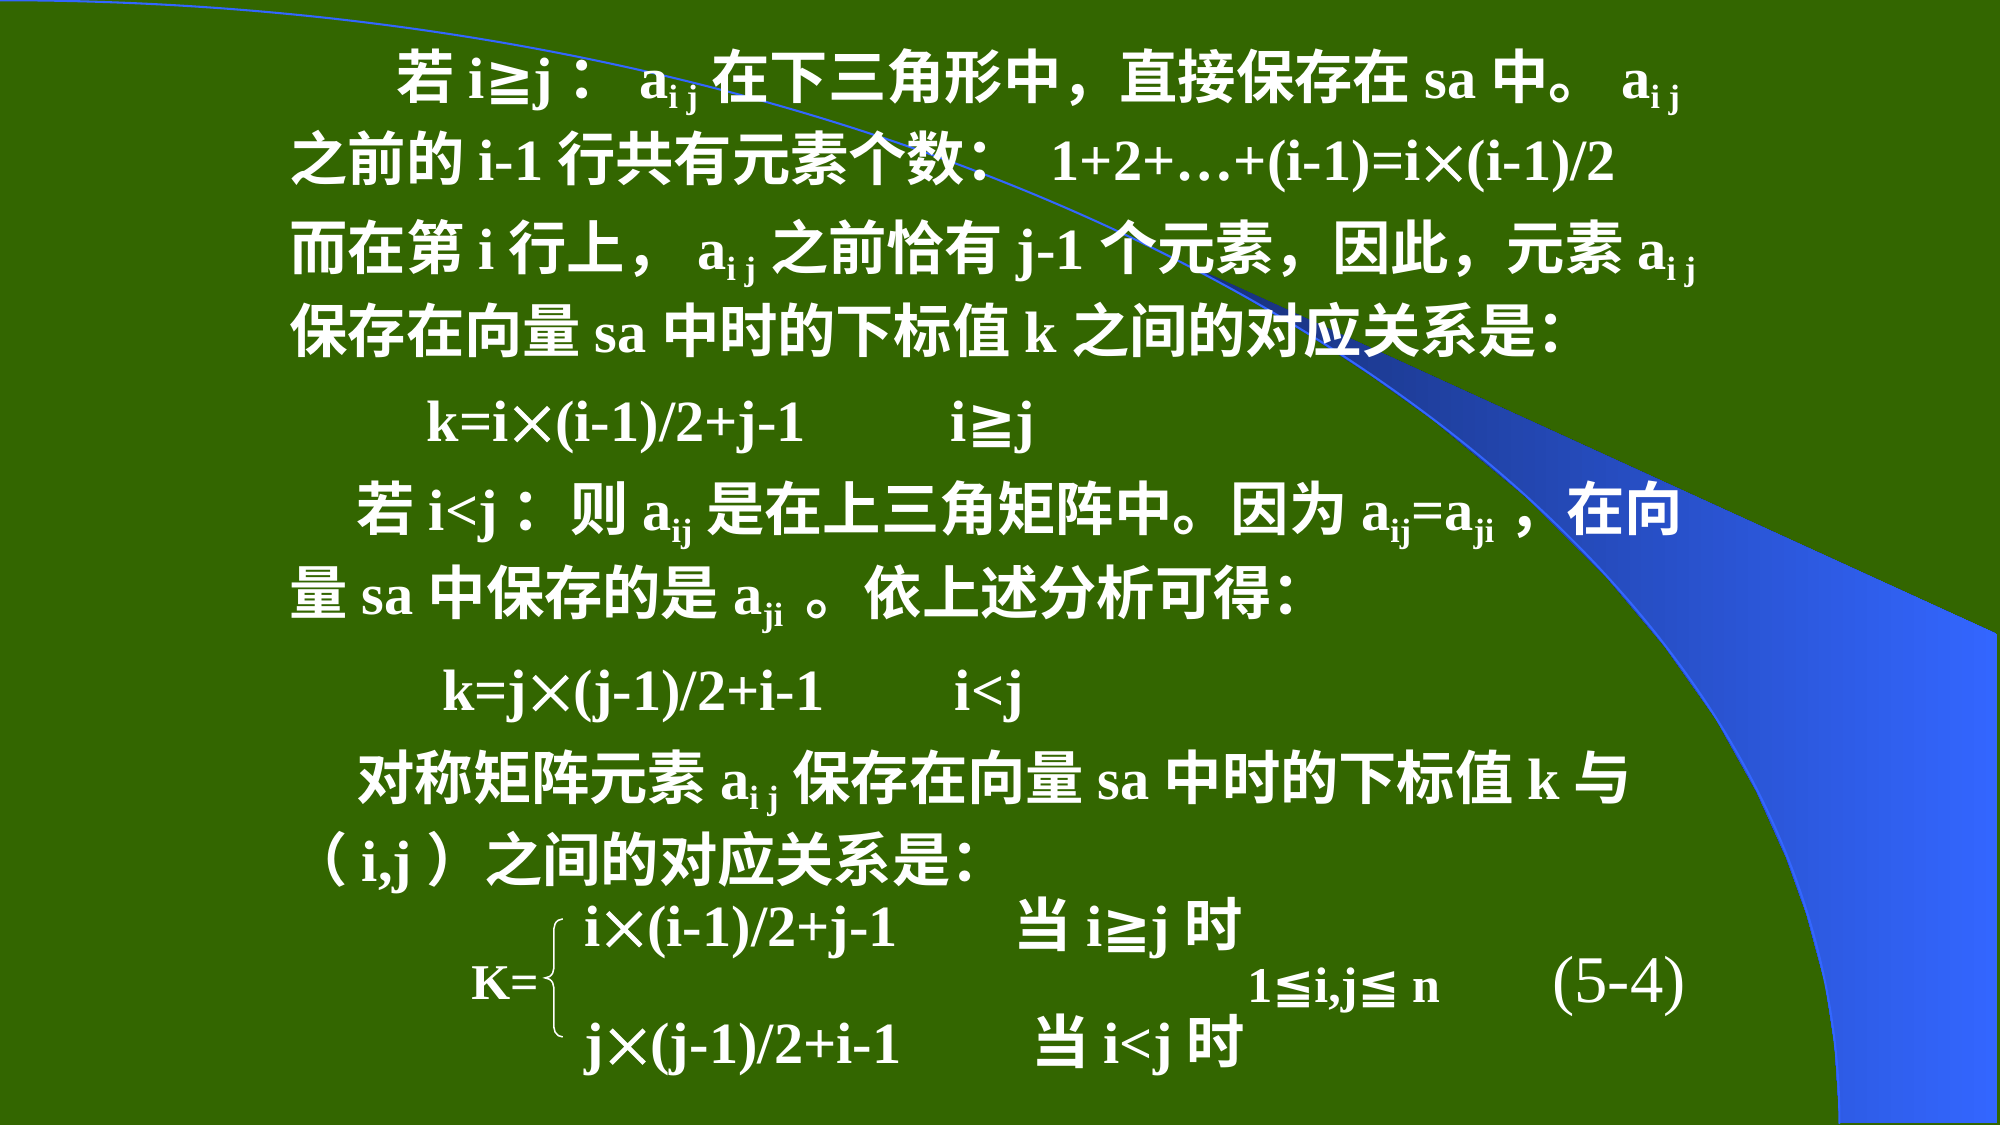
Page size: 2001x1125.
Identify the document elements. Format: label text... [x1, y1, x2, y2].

text_box 若i≧j：ai j在下三角形中，直接保存在sa中。ai j之前的i-1行共有元素个数： 1+2+…+(i-1)=i(i-1)/2 而在第i行上，ai j之前恰有j-1个元素，因此，元素ai j保存在向量sa中时的下标值k之间的对应关系是： k=i(i-1)/2+j-1 i≧j 若i<j：则aij是在上三角矩阵中。因为aij=aji，在向量sa中保存的是aji 。依上述分析可得： k=j(j-1)/2+i-1 i<j 对称矩阵元素ai j保存在向量sa中时的下标值k与（i,j）之间的对应关系是： [274, 24, 1721, 901]
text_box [456, 881, 1669, 1082]
